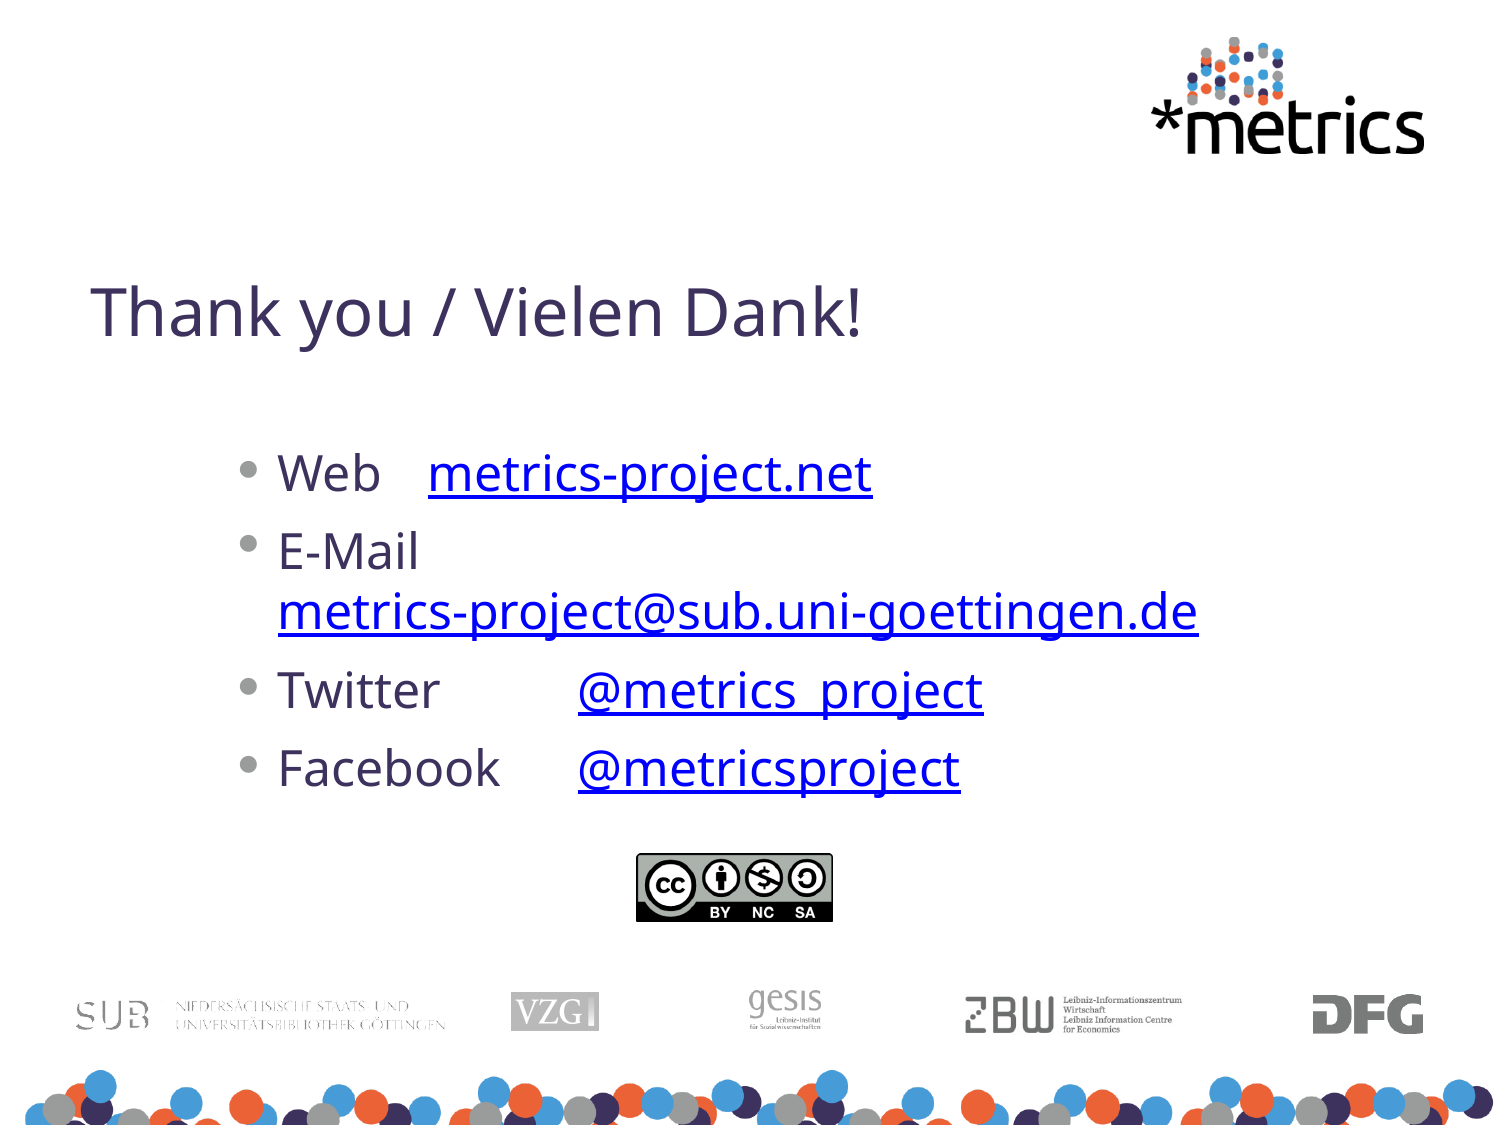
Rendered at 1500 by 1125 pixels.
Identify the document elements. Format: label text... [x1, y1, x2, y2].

list Thank you / Vielen Dank! Web metrics-project.net E-Mail metrics-project@sub.uni-goettingen.de Twitter @metrics_project Facebook @metricsproject [75, 262, 1425, 941]
picture [635, 852, 833, 923]
picture [0, 1070, 1500, 1125]
picture [1151, 37, 1424, 154]
